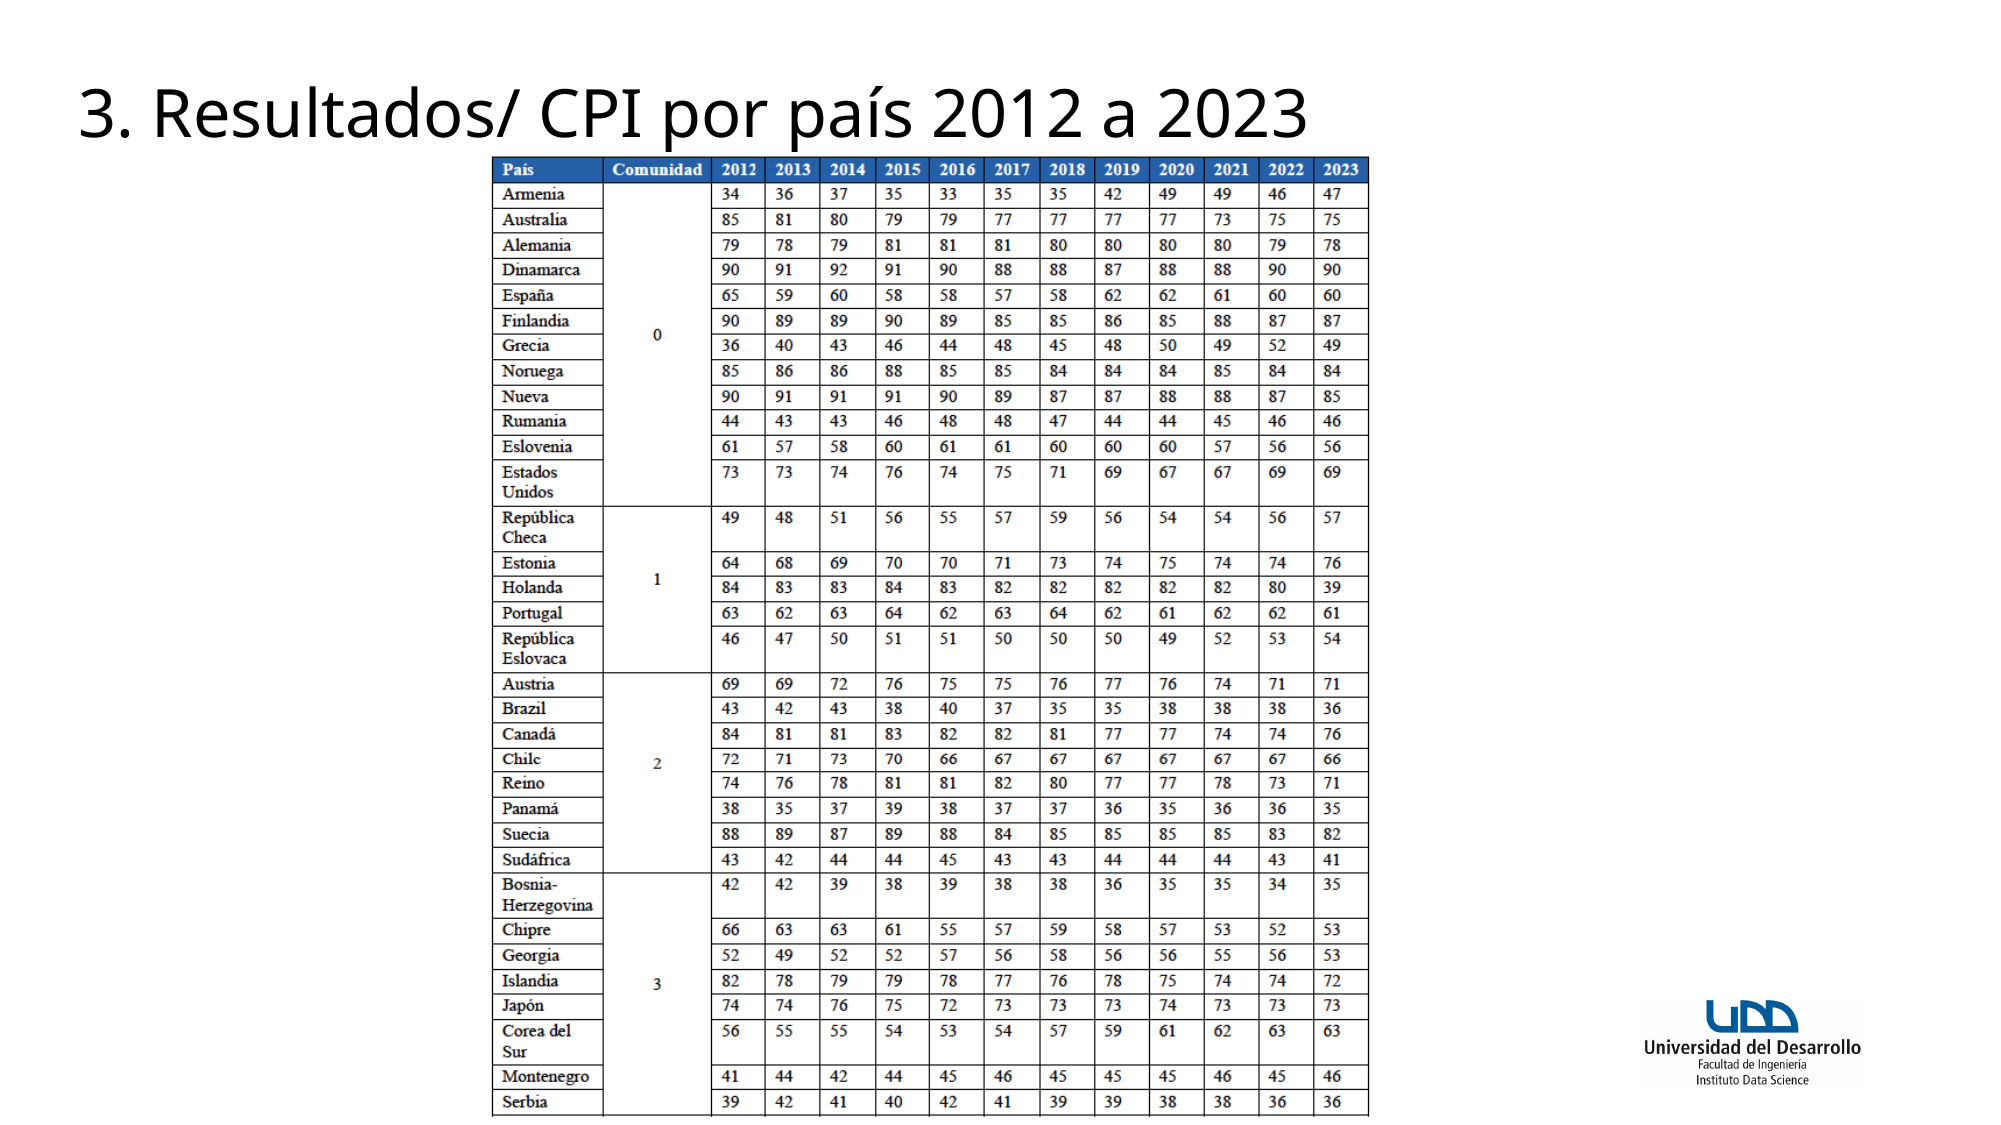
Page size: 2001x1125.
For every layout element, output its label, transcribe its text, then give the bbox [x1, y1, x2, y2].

picture [1641, 997, 1863, 1088]
title 3. Resultados/ CPI por país 2012 a 2023 [63, 32, 1890, 200]
picture [485, 151, 1376, 1125]
